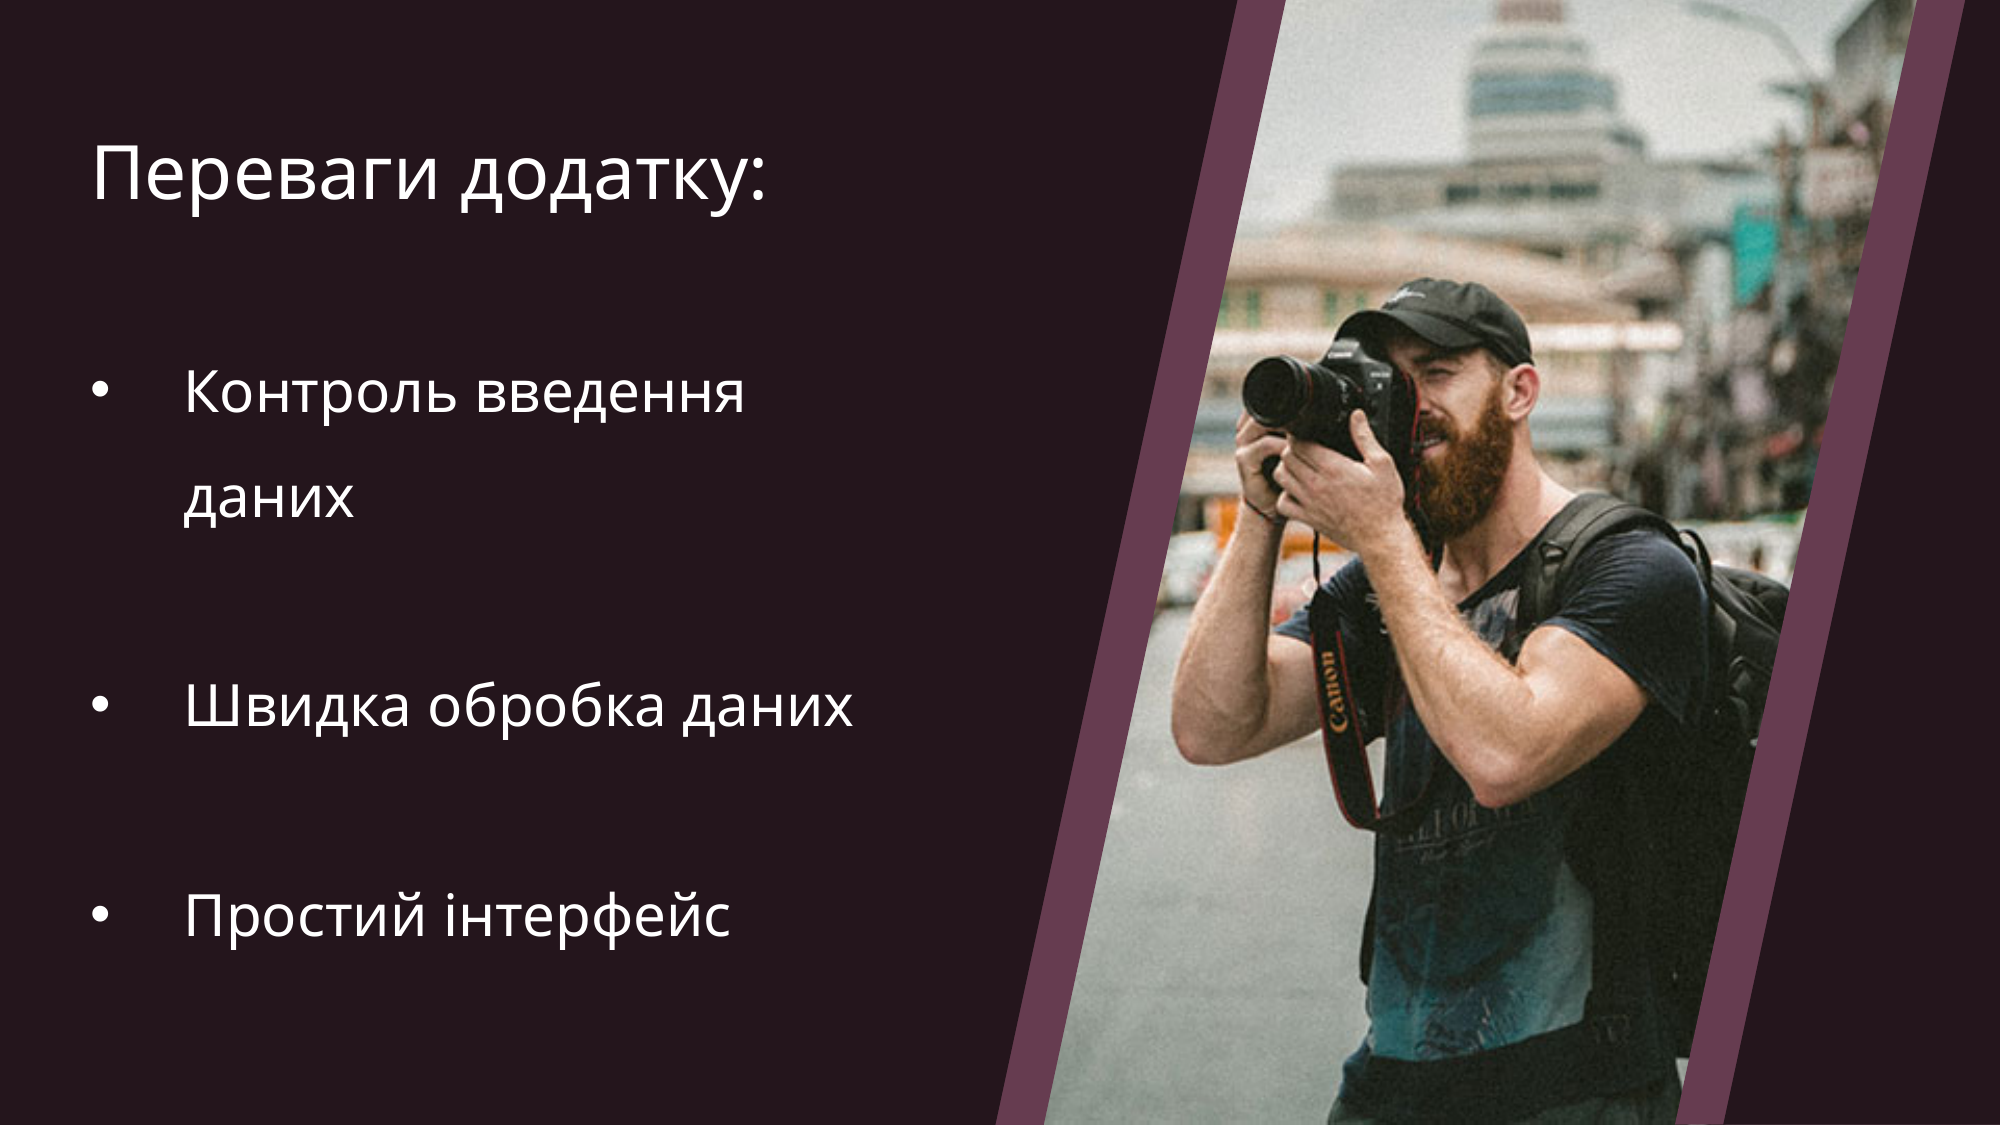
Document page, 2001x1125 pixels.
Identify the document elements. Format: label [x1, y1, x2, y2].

text_box [26, 0, 1286, 1125]
text_box [1674, 0, 2000, 1125]
picture [1286, 0, 1674, 1125]
